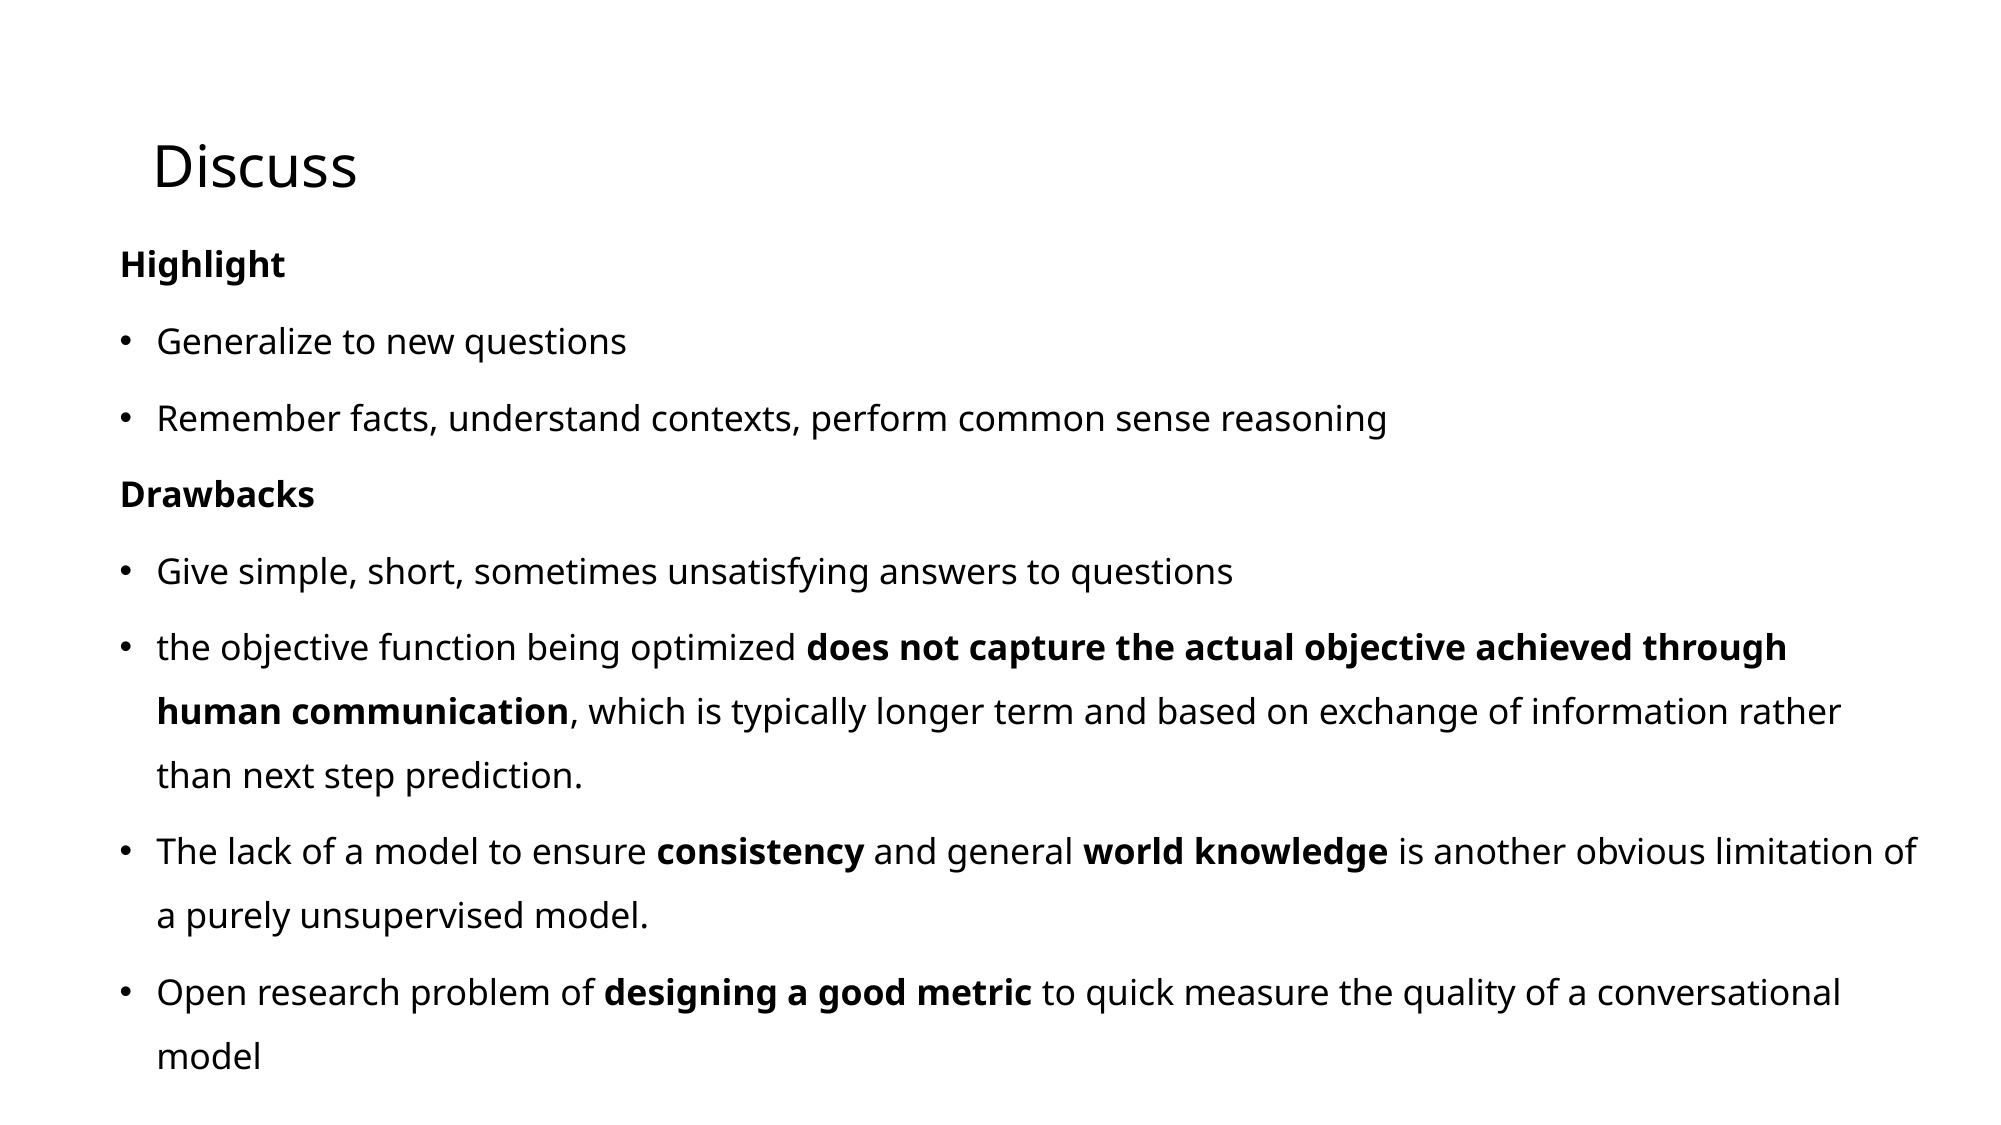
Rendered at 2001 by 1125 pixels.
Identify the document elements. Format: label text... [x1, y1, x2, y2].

list Highlight Generalize to new questions Remember facts, understand contexts, perform common sense reasoning Drawbacks Give simple, short, sometimes unsatisfying answers to questions the objective function being optimized does not capture the actual objective achieved through human communication, which is typically longer term and based on exchange of information rather than next step prediction. The lack of a model to ensure consistency and general world knowledge is another obvious limitation of a purely unsupervised model. Open research problem of designing a good metric to quick measure the quality of a conversational model [104, 213, 1936, 1092]
title Discuss [137, 59, 1863, 213]
